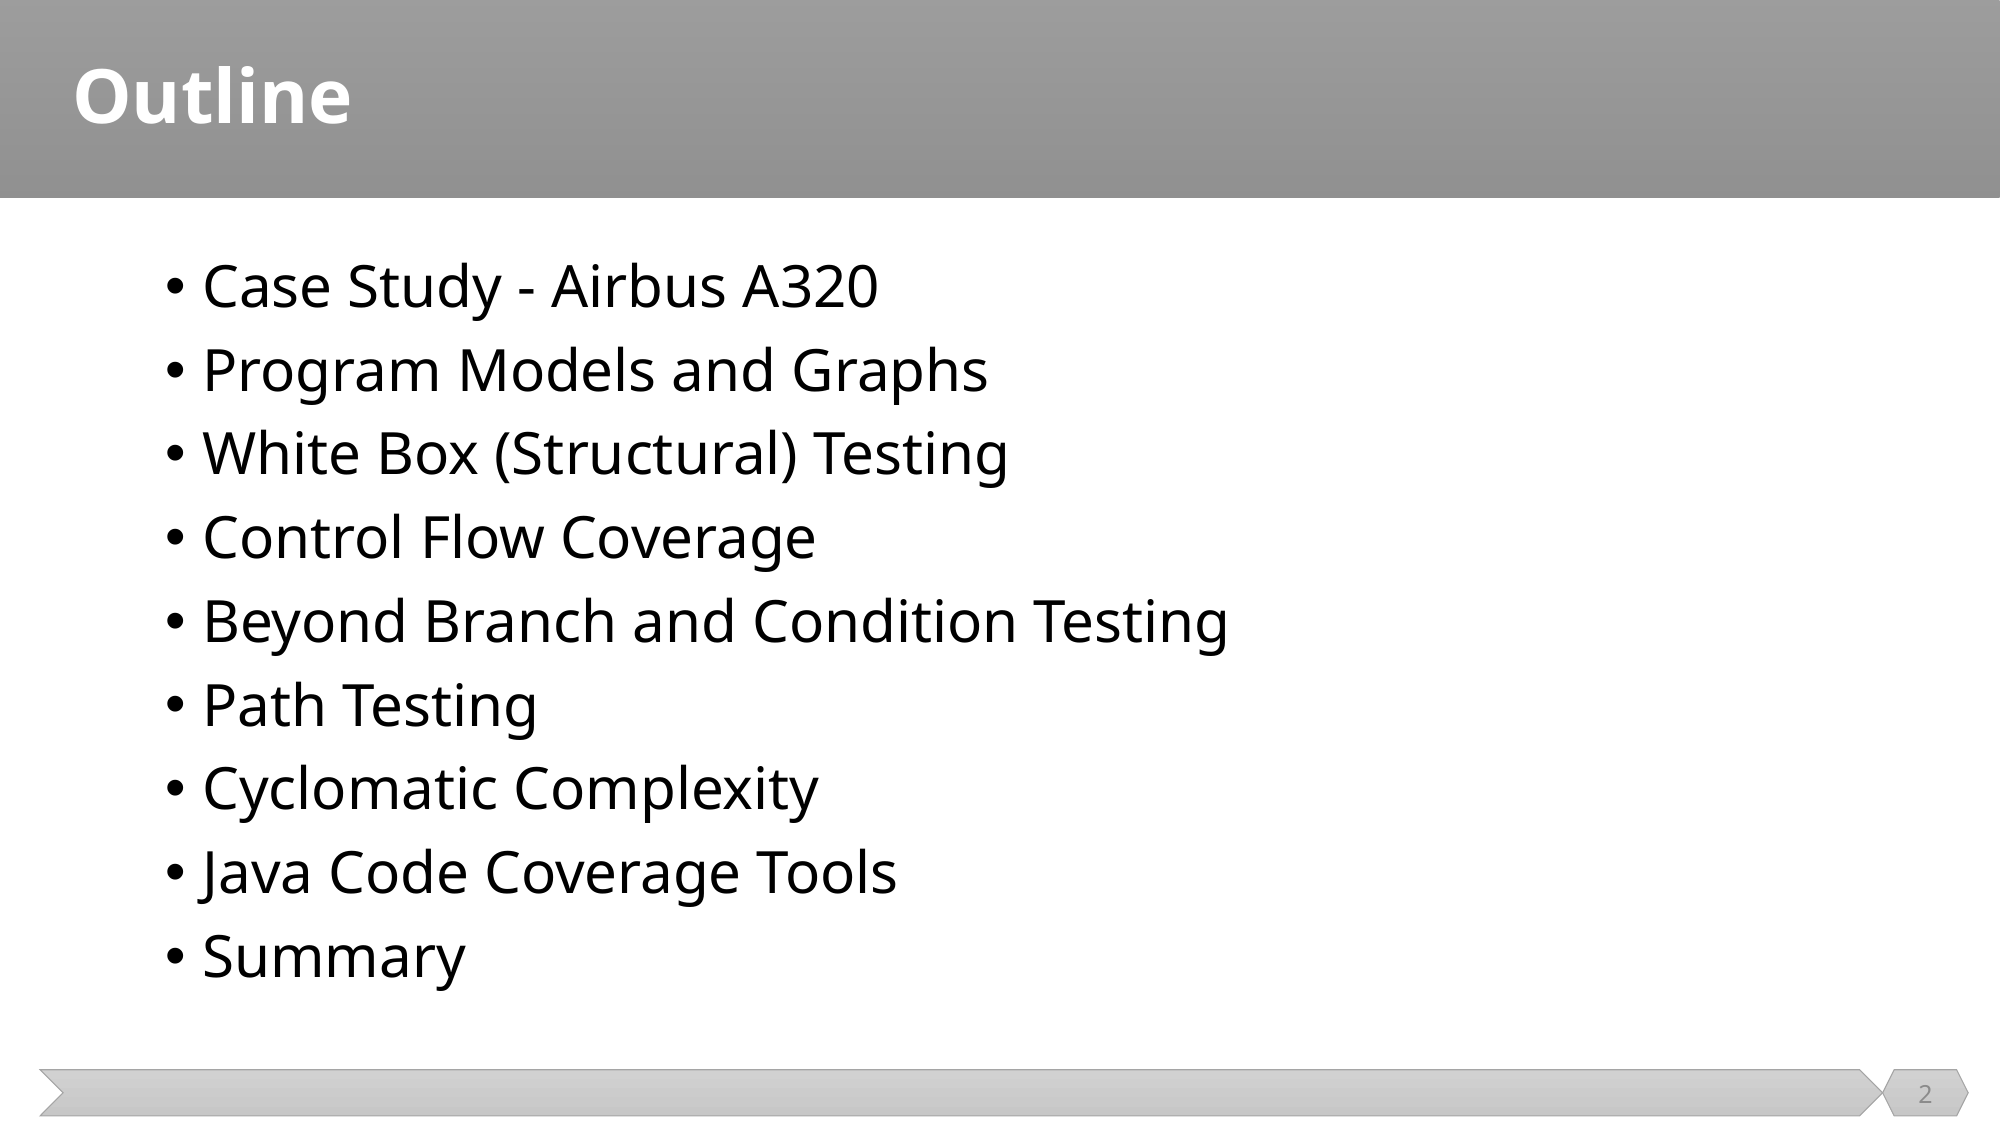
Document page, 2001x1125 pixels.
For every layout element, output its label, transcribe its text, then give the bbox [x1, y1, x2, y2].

slide_number 2 [1882, 1065, 1969, 1125]
title Outline [56, 0, 1969, 199]
list Case Study - Airbus A320 Program Models and Graphs White Box (Structural) Testing Control Flow Coverage Beyond Branch and Condition Testing Path Testing Cyclomatic Complexity Java Code Coverage Tools Summary [150, 249, 1832, 1011]
